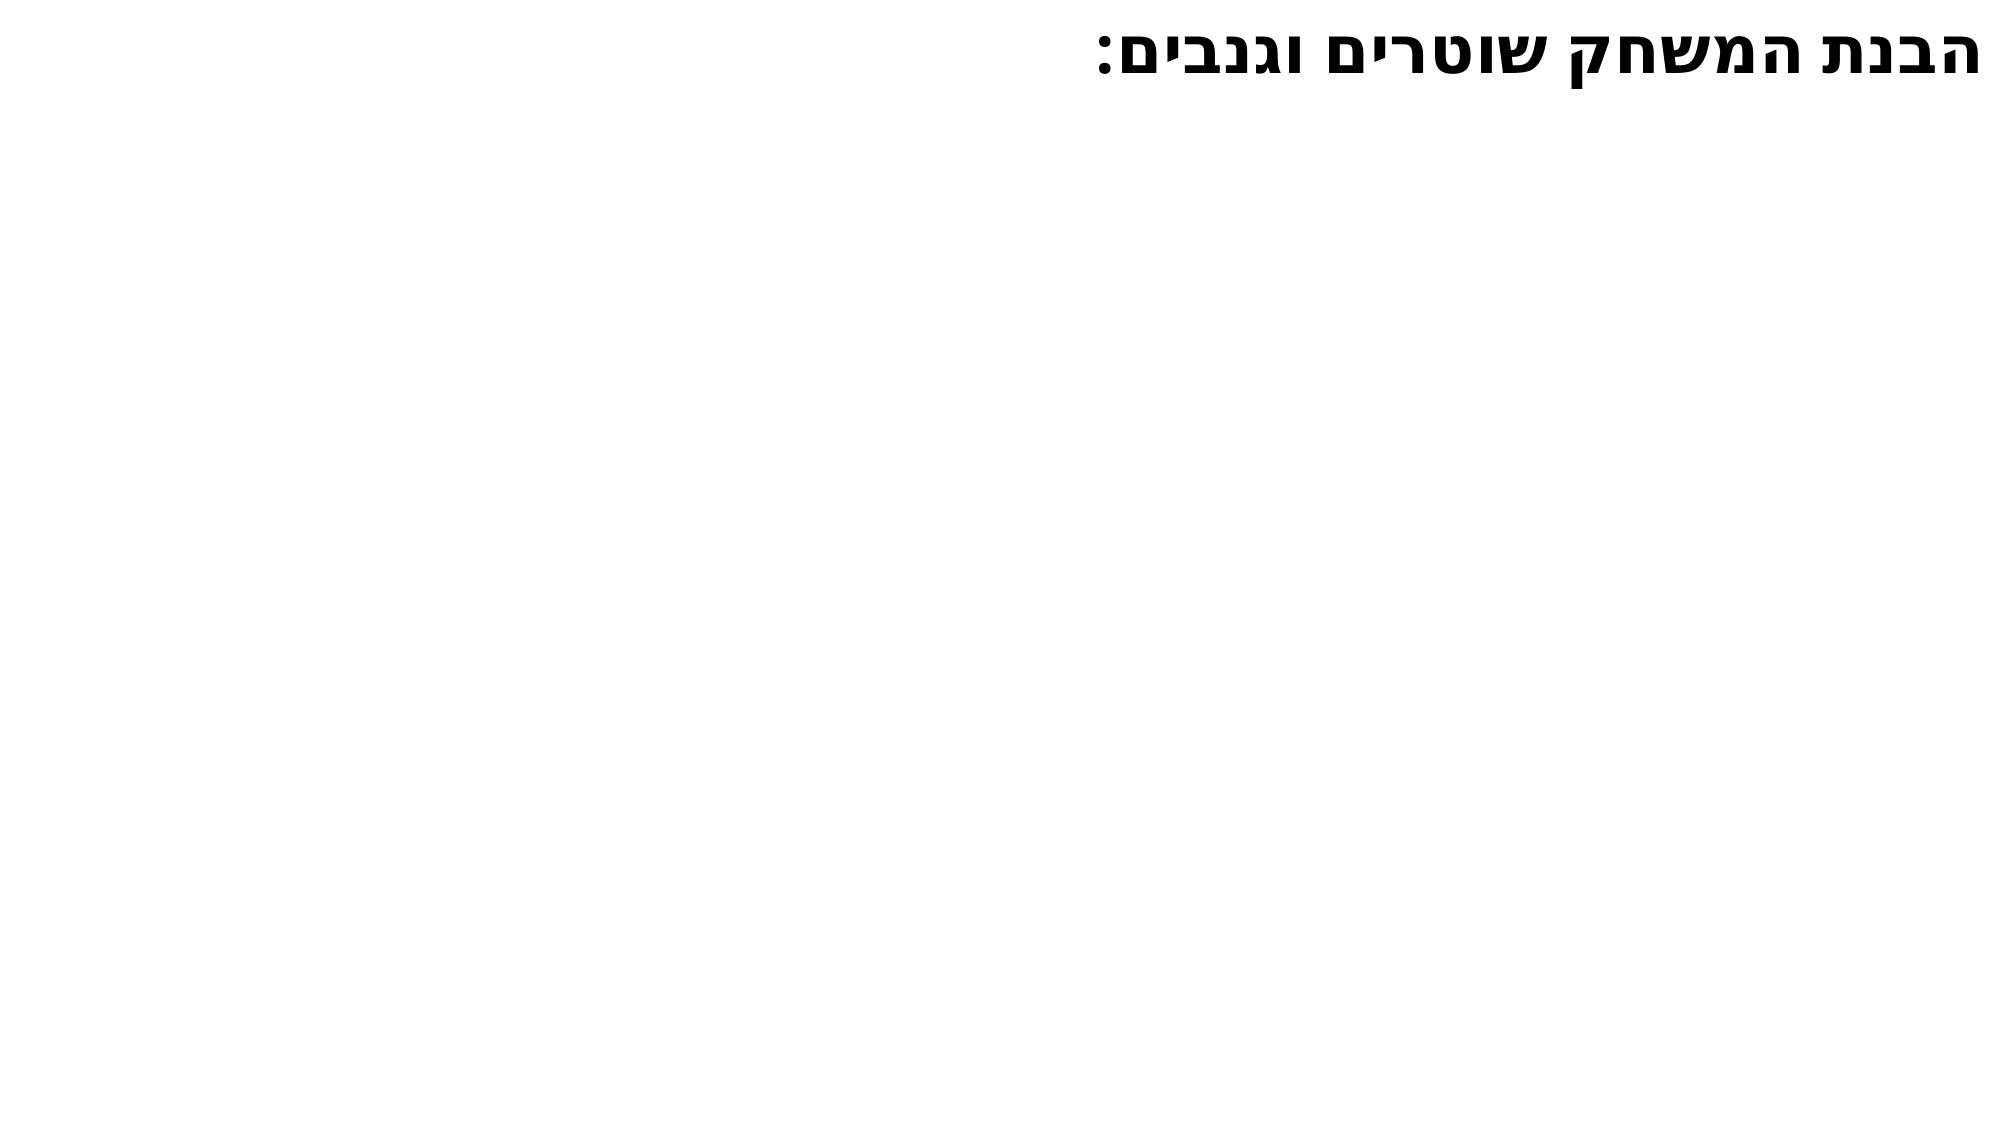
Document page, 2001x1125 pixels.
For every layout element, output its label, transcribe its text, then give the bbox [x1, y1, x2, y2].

text_box הבנת המשחק שוטרים וגנבים: [0, 0, 2000, 95]
